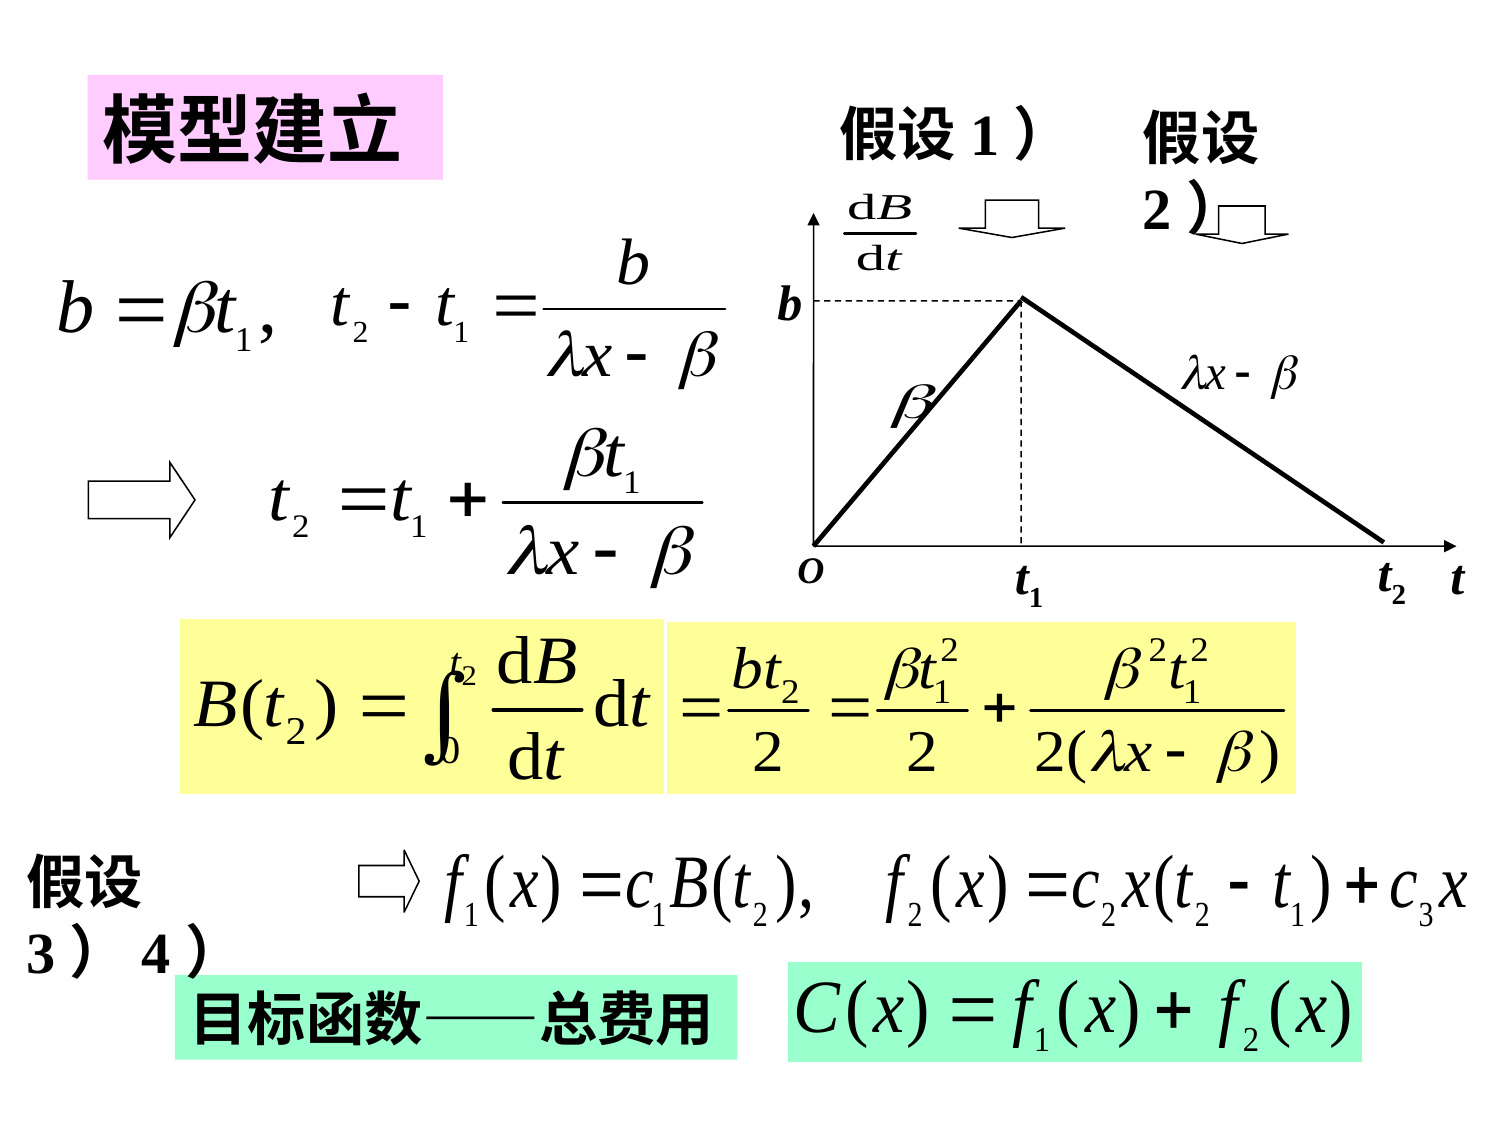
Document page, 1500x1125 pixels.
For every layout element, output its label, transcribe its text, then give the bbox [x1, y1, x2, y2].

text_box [824, 89, 1093, 238]
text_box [787, 962, 1363, 1063]
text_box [1020, 296, 1436, 610]
text_box 目标函数——总费用 [174, 975, 738, 1060]
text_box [88, 412, 715, 601]
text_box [762, 184, 1488, 613]
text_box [11, 837, 420, 923]
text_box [1127, 93, 1377, 244]
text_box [666, 621, 1297, 795]
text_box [324, 224, 738, 401]
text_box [49, 262, 289, 363]
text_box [180, 618, 665, 795]
text_box 模型建立 [87, 74, 443, 180]
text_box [424, 837, 1476, 938]
